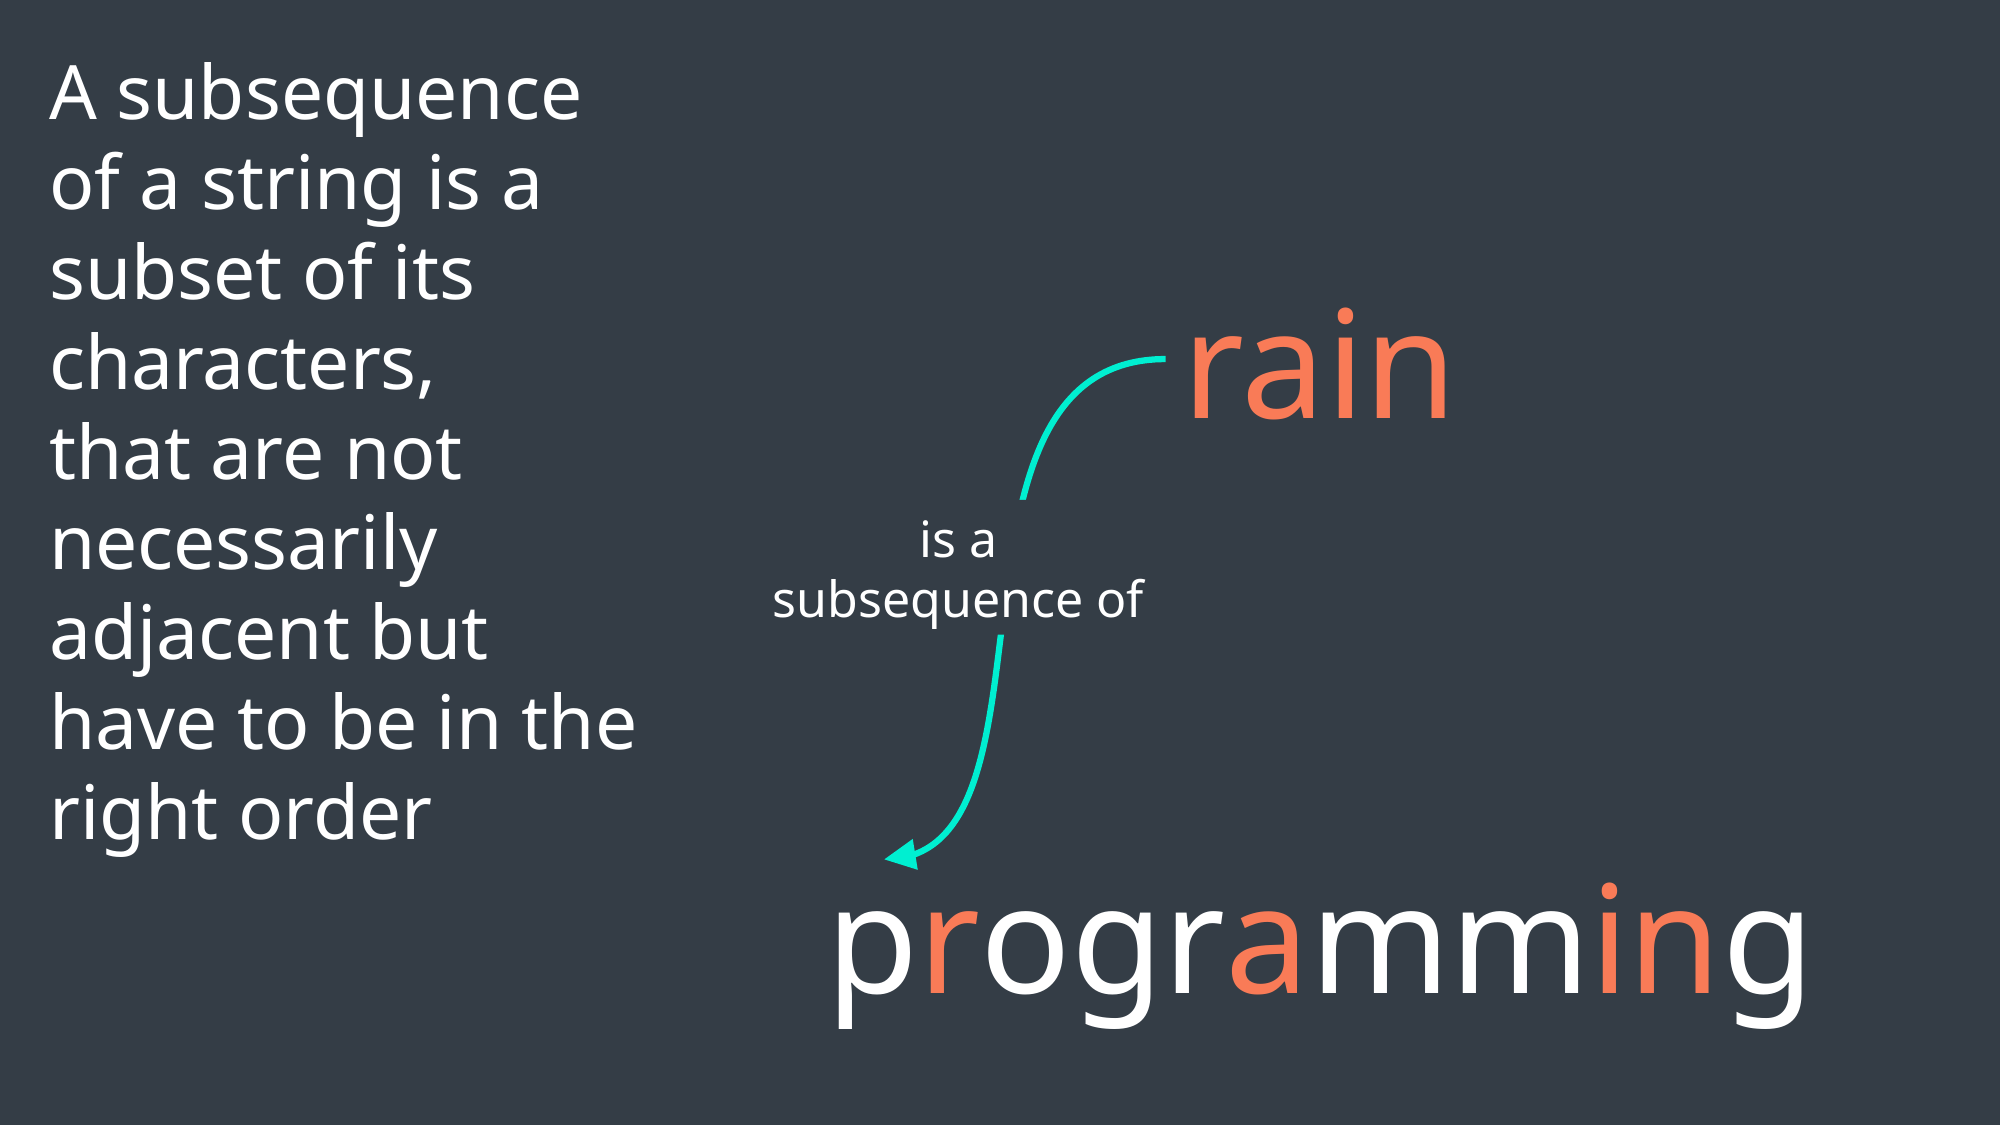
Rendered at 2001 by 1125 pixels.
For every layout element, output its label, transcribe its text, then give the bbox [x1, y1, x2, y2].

text_box is a subsequence of [751, 499, 884, 635]
text_box rain [1165, 261, 1475, 457]
text_box A subsequence of a string is a subset of its characters, that are not necessarily adjacent but have to be in the right order [34, 37, 682, 863]
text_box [884, 360, 1166, 860]
text_box programming [793, 836, 1847, 1032]
